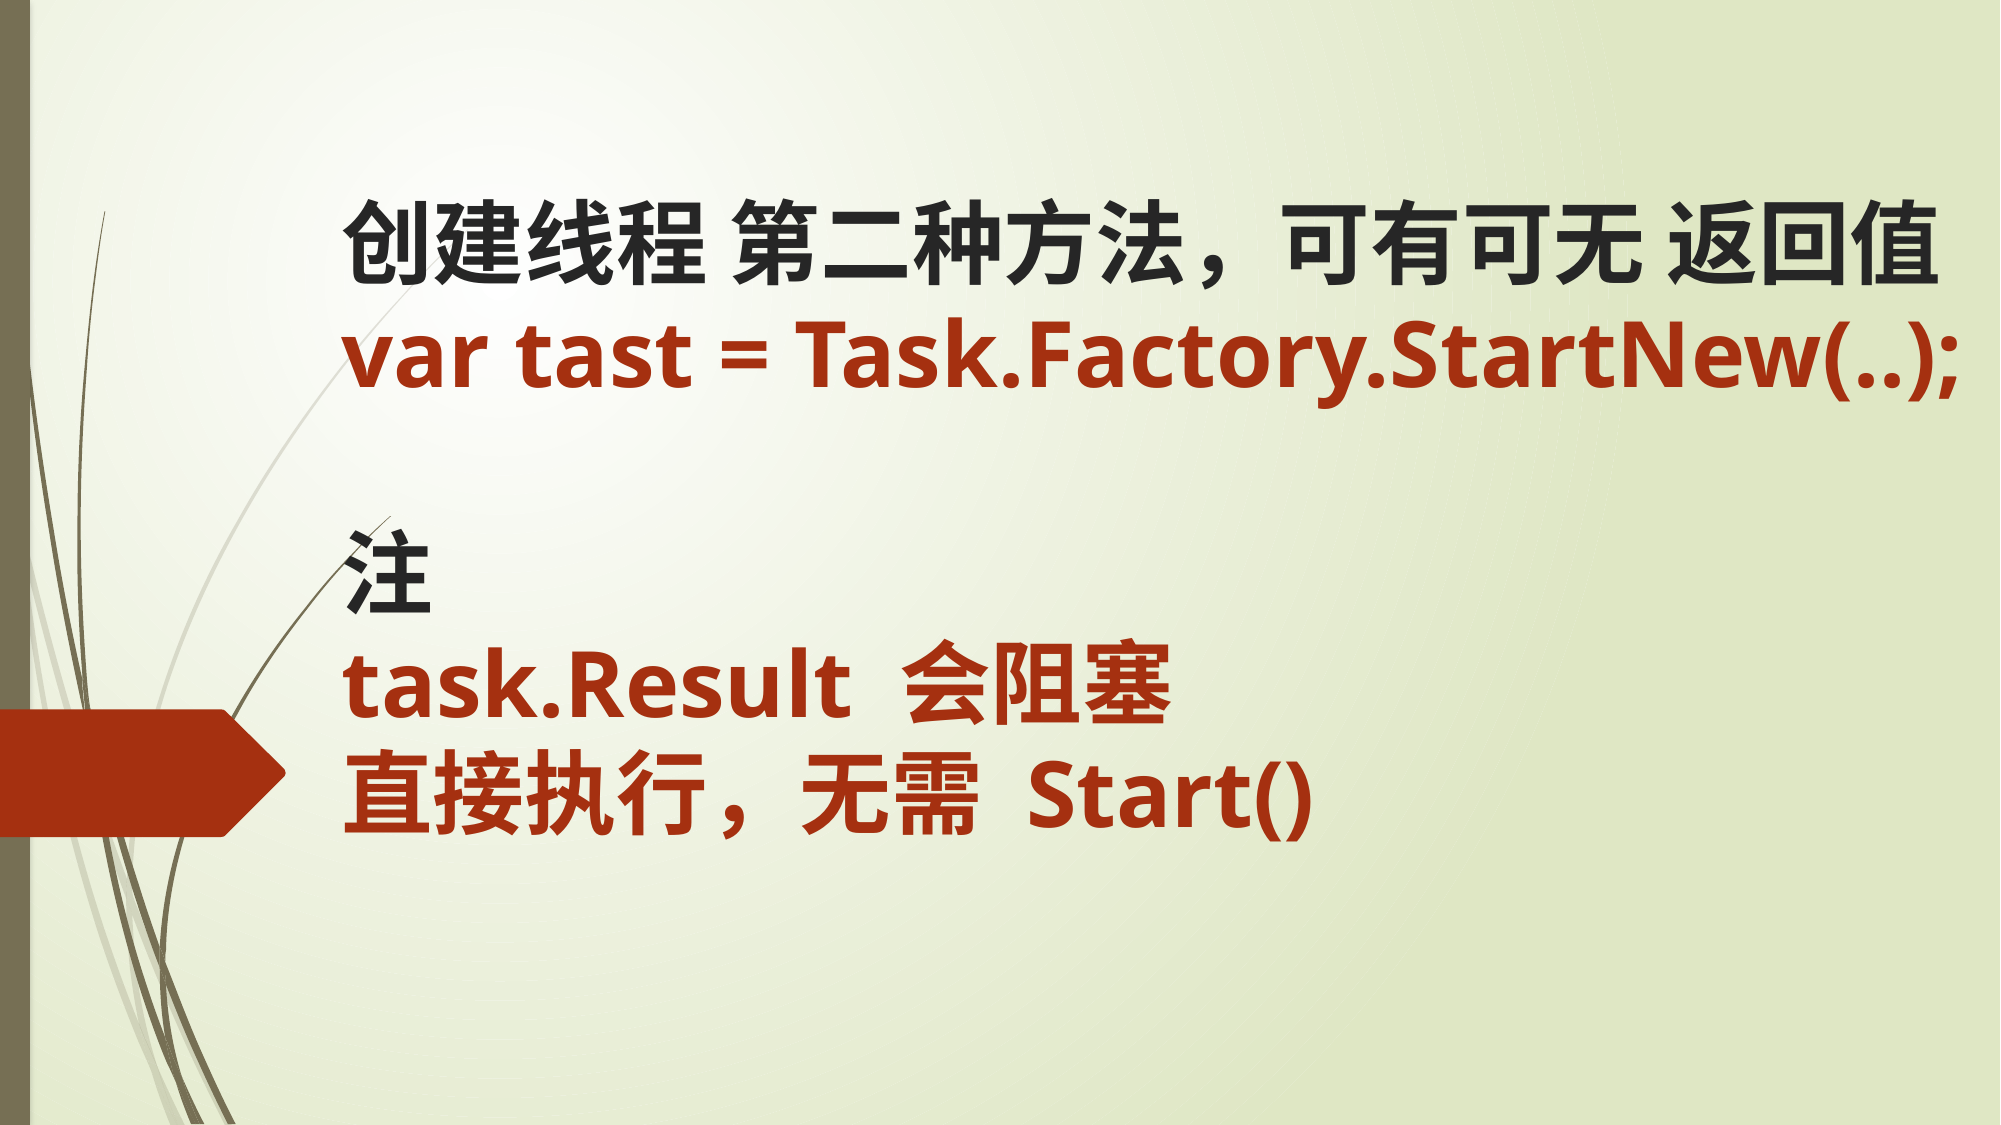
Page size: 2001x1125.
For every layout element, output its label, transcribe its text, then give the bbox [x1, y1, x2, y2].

text_box 创建线程 第二种方法，可有可无 返回值 var tast = Task.Factory.StartNew(..); 注 task.Result 会阻塞 直接执行，无需 Start() [326, 178, 1980, 853]
